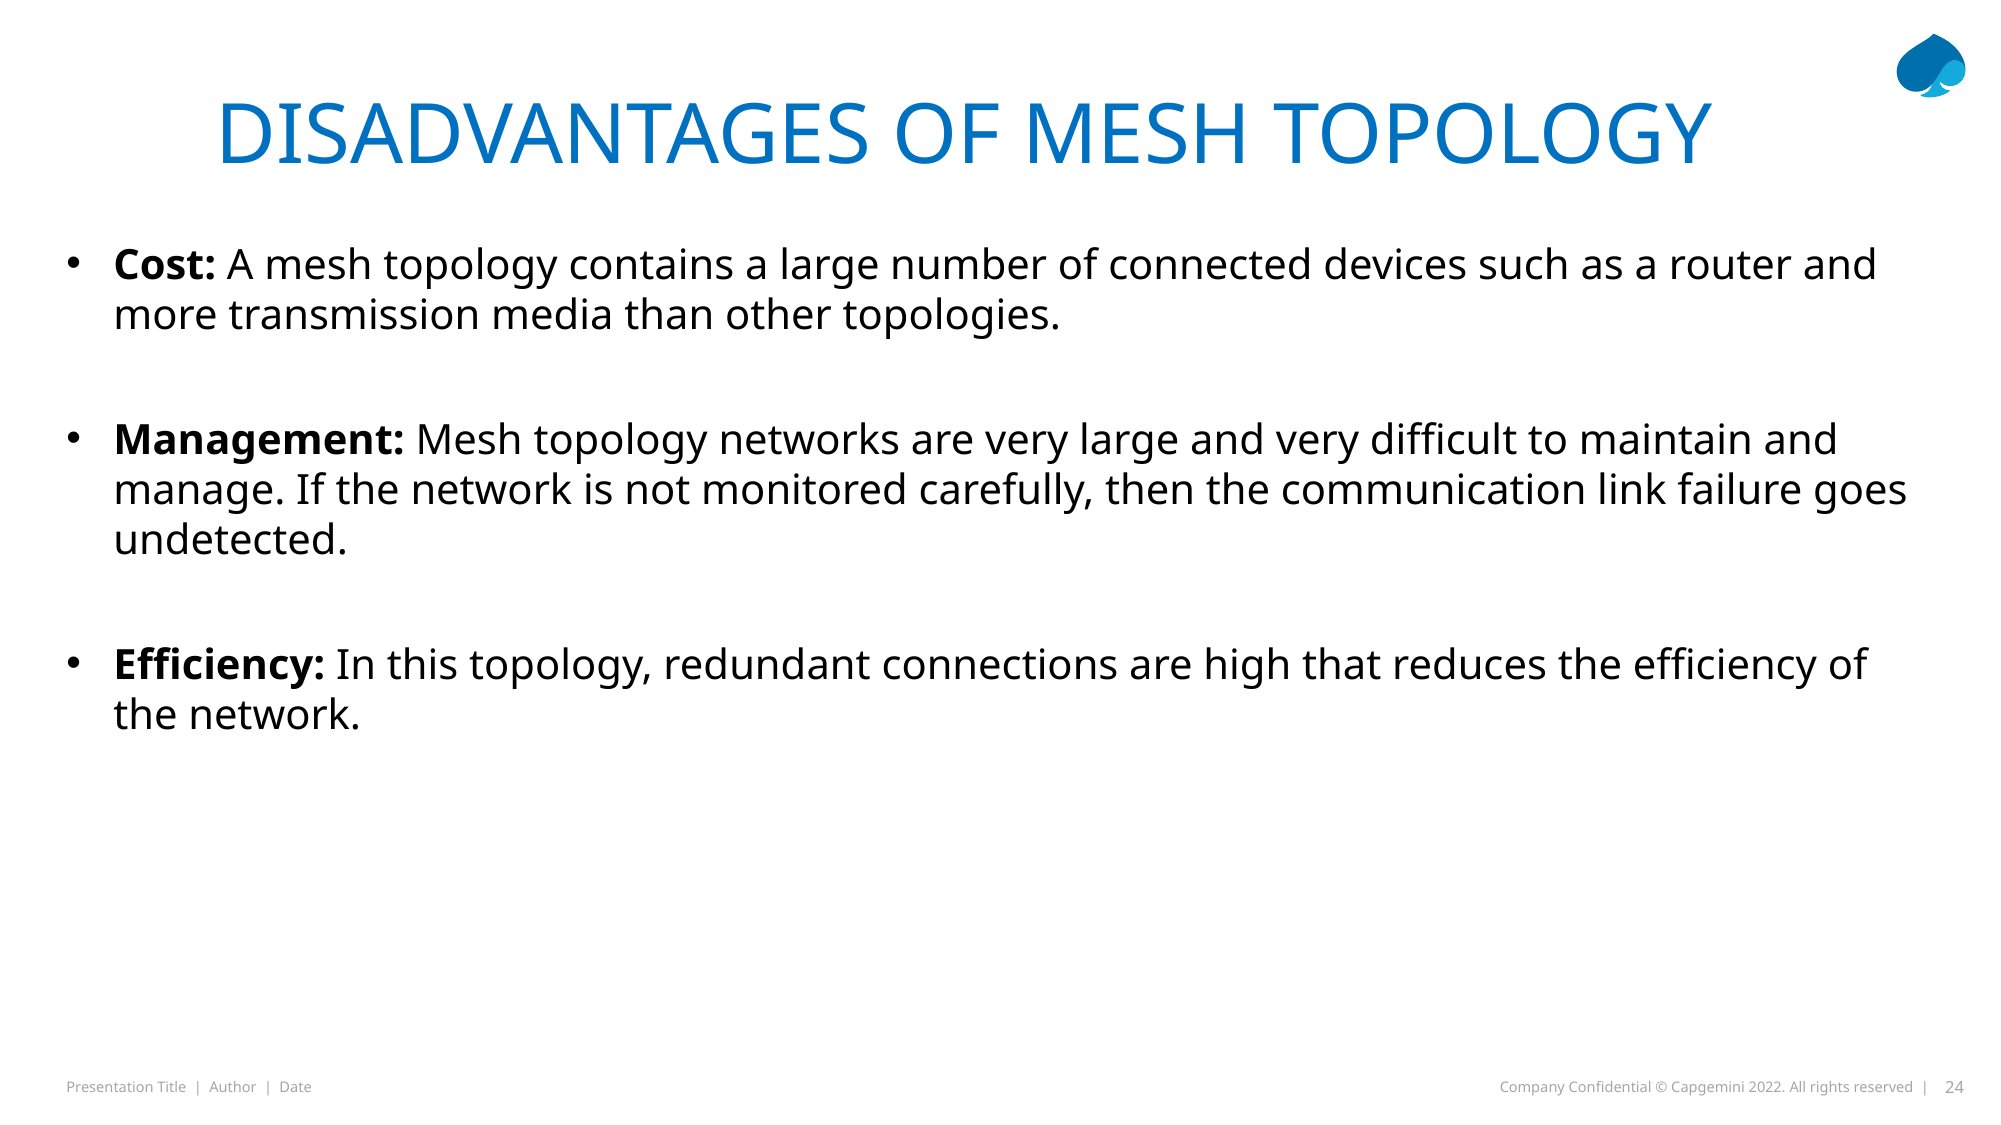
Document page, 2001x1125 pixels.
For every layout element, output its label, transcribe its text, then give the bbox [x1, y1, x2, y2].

title Disadvantages of Mesh topology [66, 63, 1863, 182]
list Cost: A mesh topology contains a large number of connected devices such as a router and more transmission media than other topologies. Management: Mesh topology networks are very large and very difficult to maintain and manage. If the network is not monitored carefully, then the communication link failure goes undetected. Efficiency: In this topology, redundant connections are high that reduces the efficiency of the network. [66, 237, 1933, 1062]
